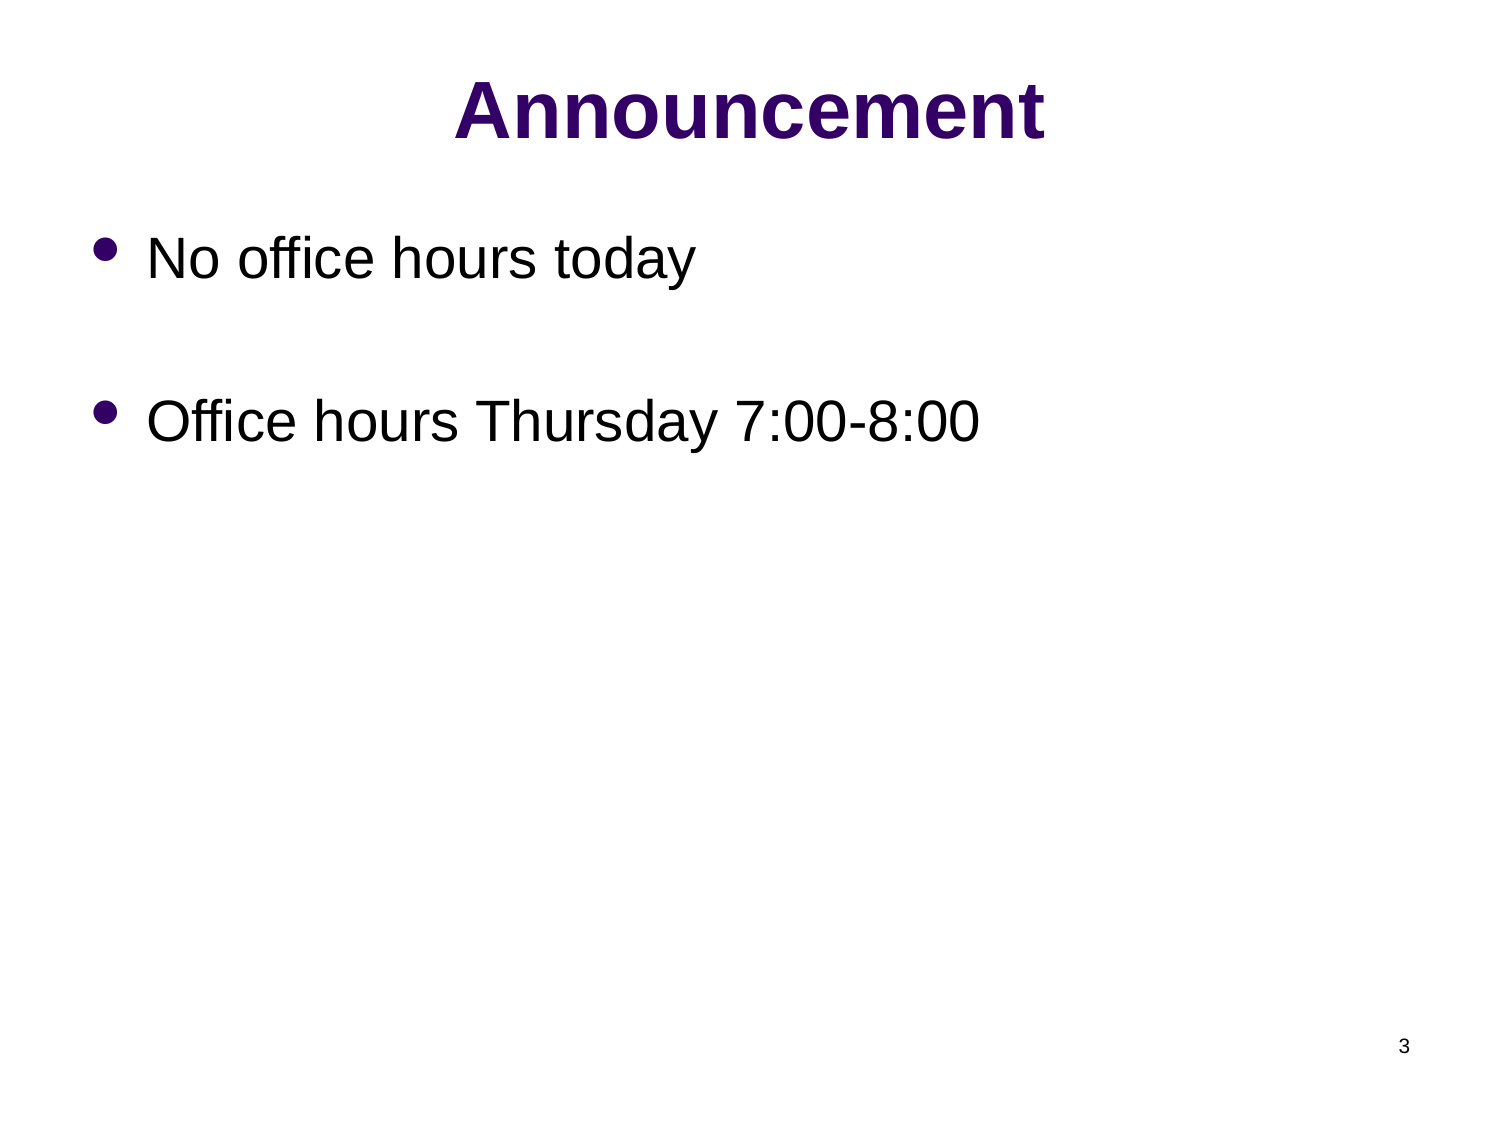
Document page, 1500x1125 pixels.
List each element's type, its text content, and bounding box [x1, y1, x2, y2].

slide_number 3 [1074, 1024, 1426, 1101]
title Announcement [0, 20, 1500, 163]
list No office hours today Office hours Thursday 7:00-8:00 [75, 212, 1475, 1006]
